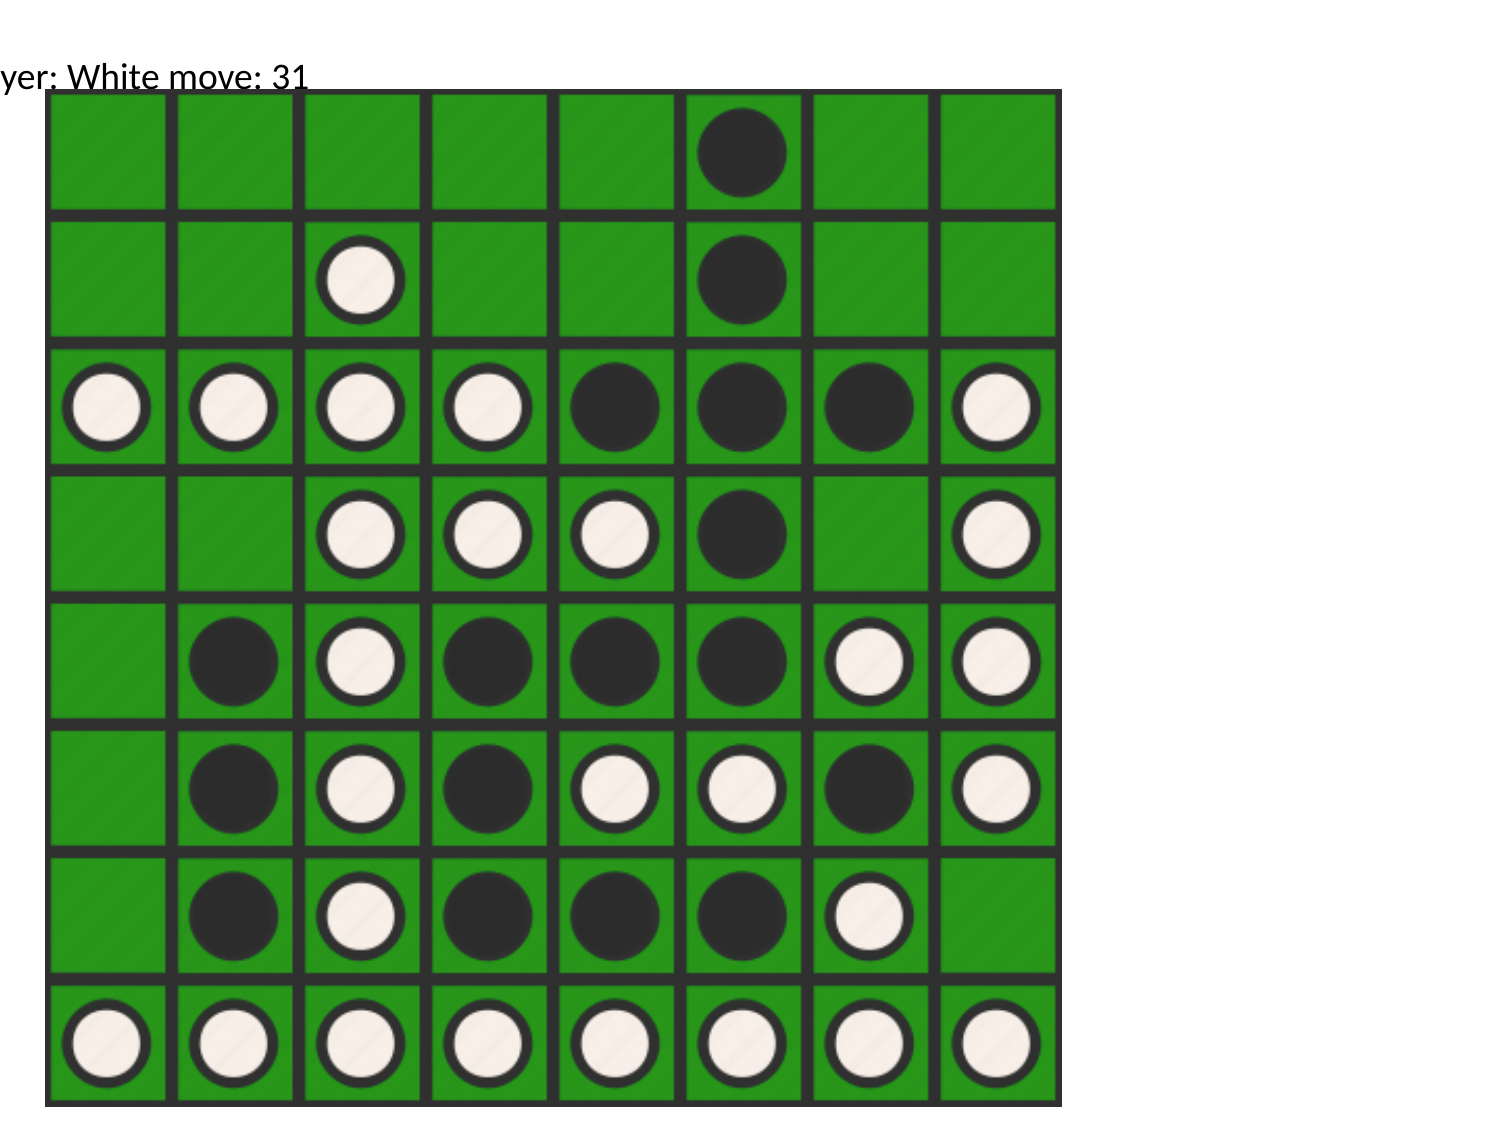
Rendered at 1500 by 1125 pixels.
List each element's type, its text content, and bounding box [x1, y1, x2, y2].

text_box turn: 40 player: White move: 31 [0, 44, 325, 105]
picture [44, 89, 1062, 1107]
